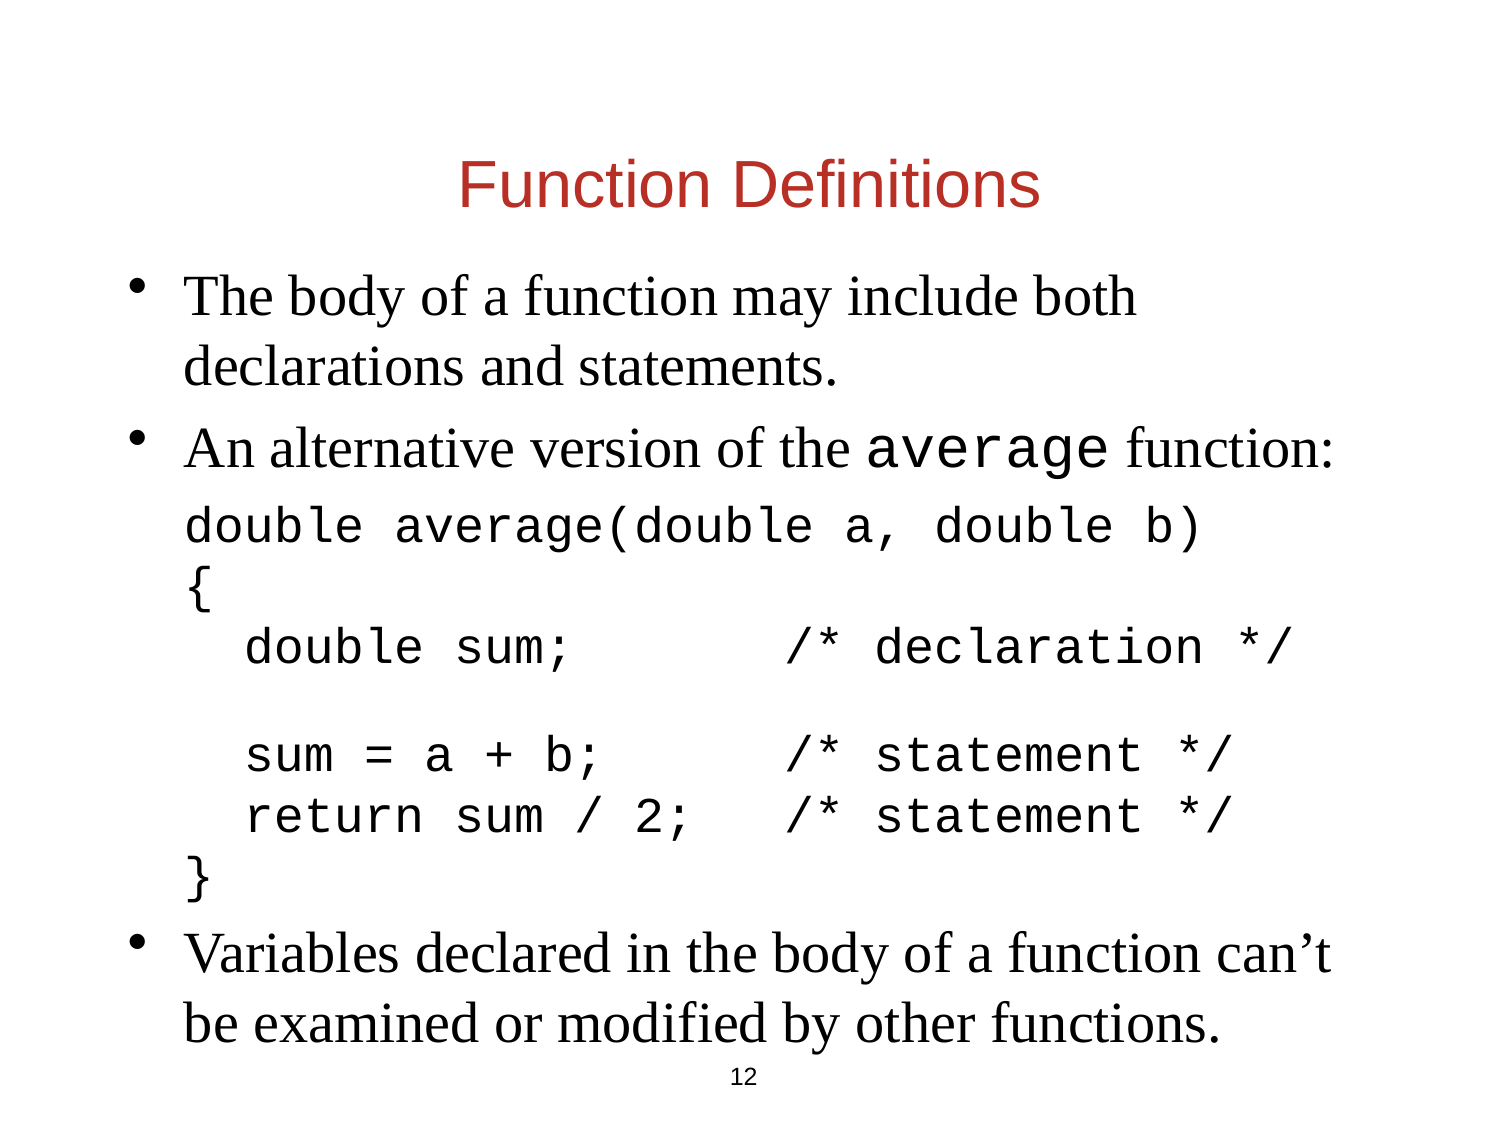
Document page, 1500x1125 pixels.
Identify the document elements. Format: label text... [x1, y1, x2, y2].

title Function Definitions [112, 125, 1388, 238]
list The body of a function may include both declarations and statements. An alternative version of the average function: double average(double a, double b) { double sum; /* declaration */ sum = a + b; /* statement */ return sum / 2; /* statement */ } Variables declared in the body of a function can’t be examined or modified by other functions. [112, 249, 1388, 1038]
slide_number 12 [687, 1049, 801, 1101]
